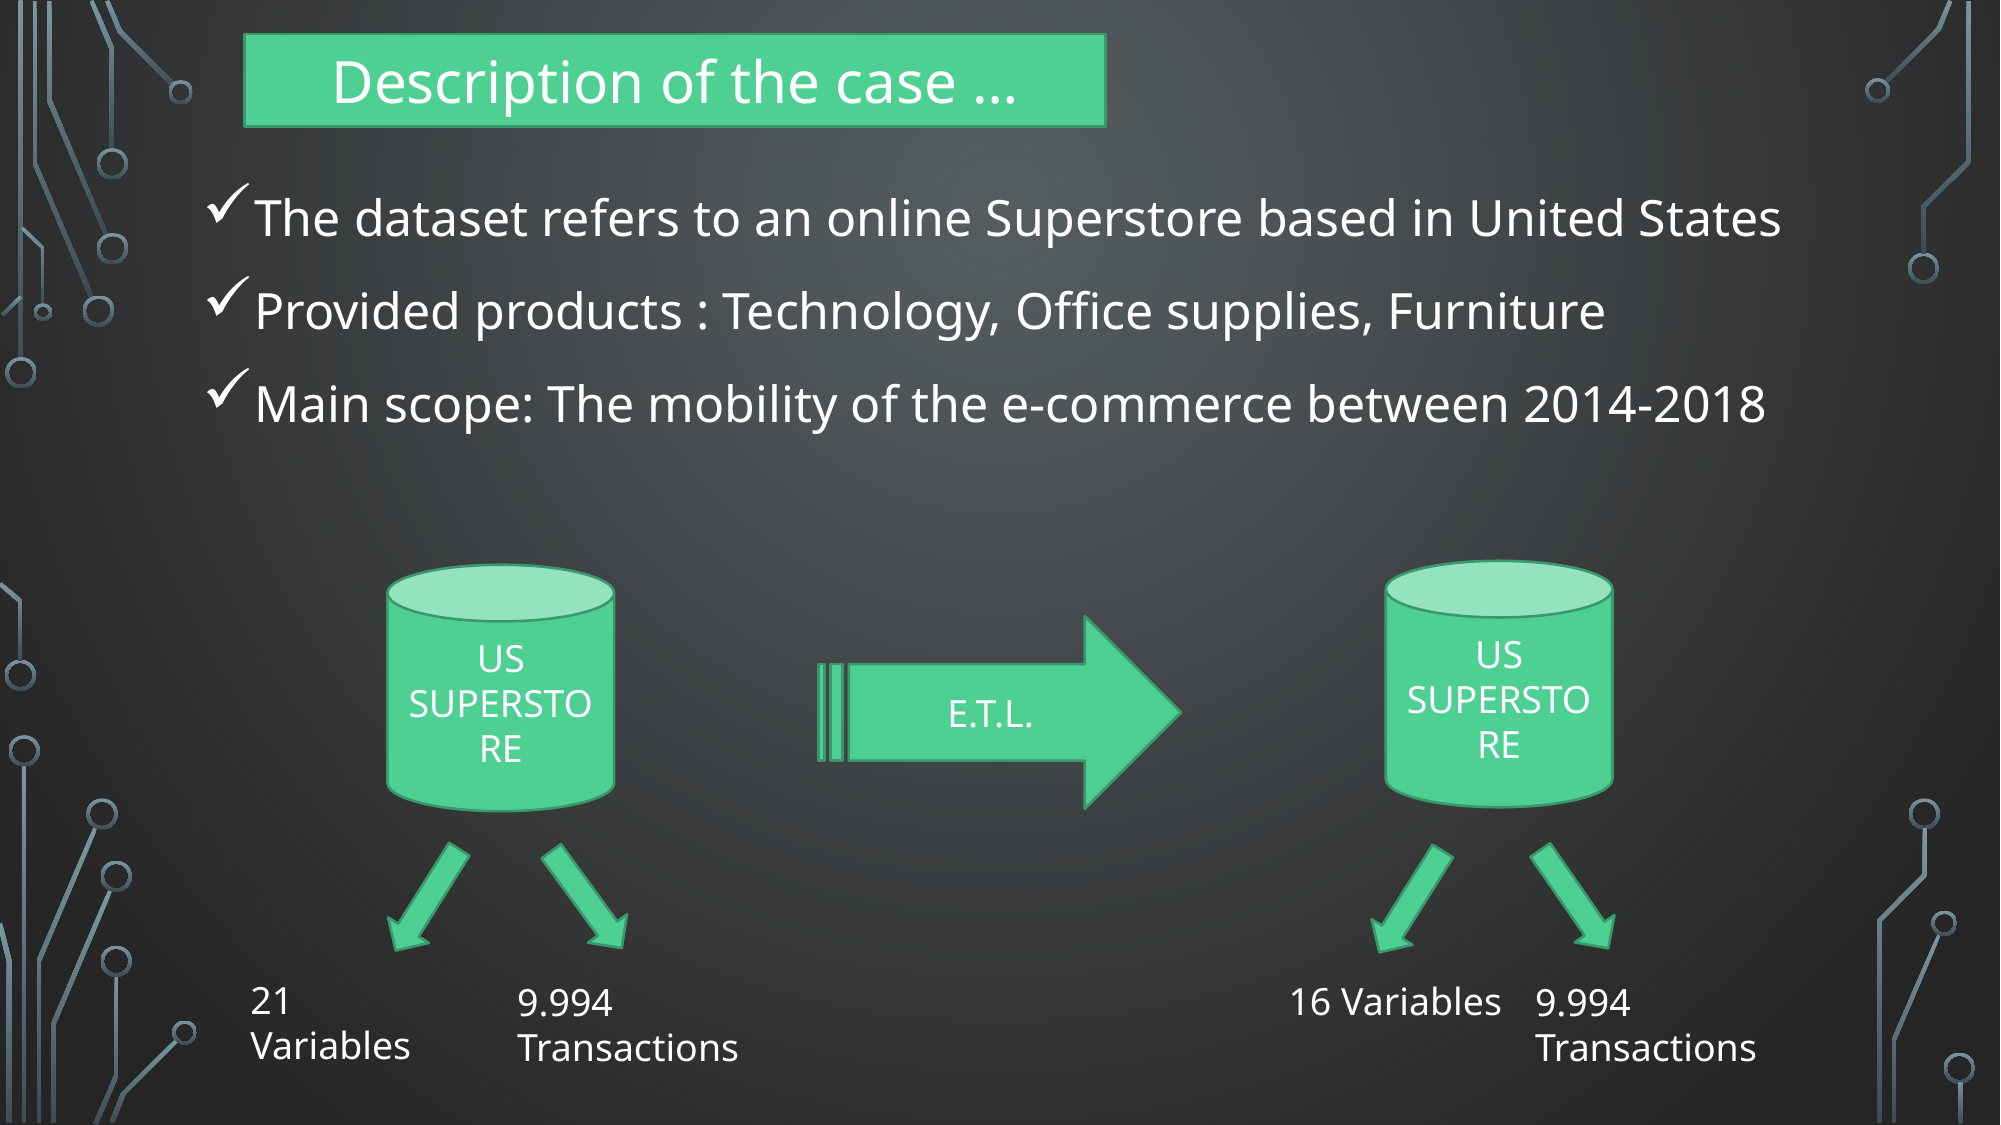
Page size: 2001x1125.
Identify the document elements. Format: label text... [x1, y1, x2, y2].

text_box 21 Variables [235, 969, 467, 1075]
text_box E.T.L. [817, 663, 826, 762]
text_box E.T.L. [847, 614, 1183, 811]
text_box Description of the case … [243, 33, 1107, 128]
text_box [386, 841, 471, 952]
text_box 9.994 Transactions [1520, 971, 1849, 1077]
list The dataset refers to an online Superstore based in United States Provided products : Technology, Office supplies, Furniture Main scope: The mobility of the e-commerce between 2014-2018 [187, 166, 1813, 496]
text_box [540, 843, 629, 950]
text_box 16 Variables [1273, 970, 1587, 1031]
text_box US SUPERSTORE [1384, 559, 1614, 809]
text_box 9.994 Transactions [502, 971, 831, 1077]
text_box E.T.L. [829, 663, 844, 762]
text_box [1370, 843, 1455, 954]
text_box [1529, 842, 1616, 950]
text_box US SUPERSTORE [386, 563, 616, 813]
